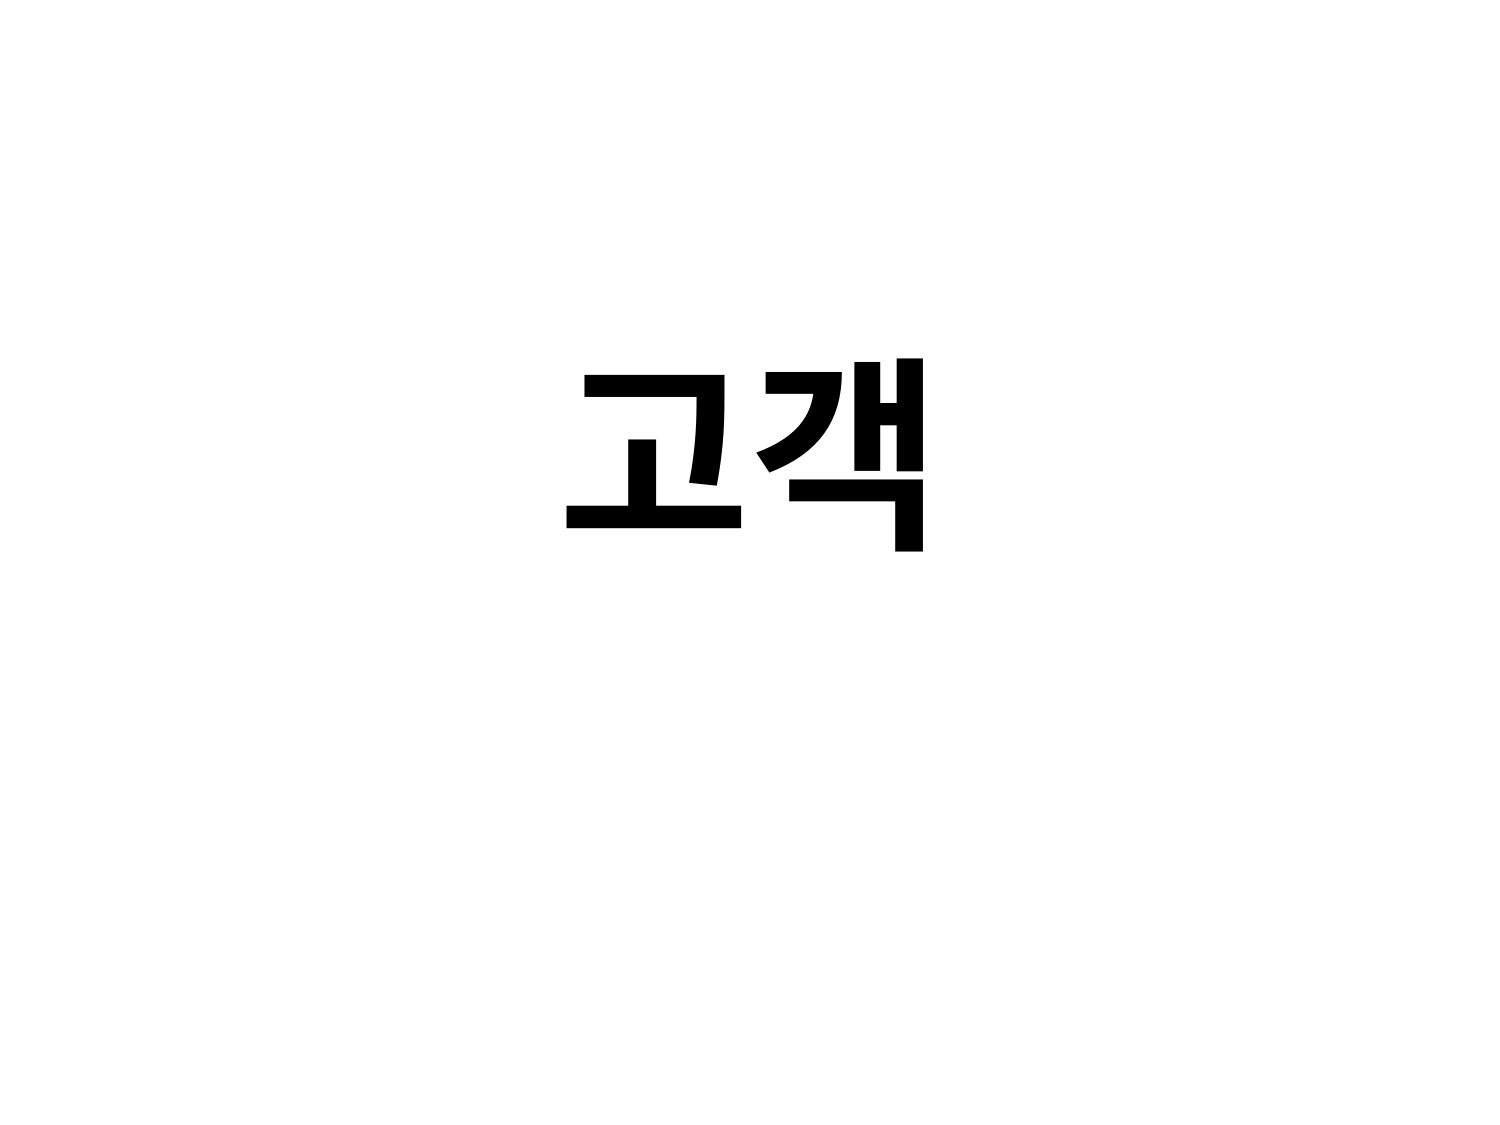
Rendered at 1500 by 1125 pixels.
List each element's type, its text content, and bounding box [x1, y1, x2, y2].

text_box 고객 [543, 317, 957, 583]
